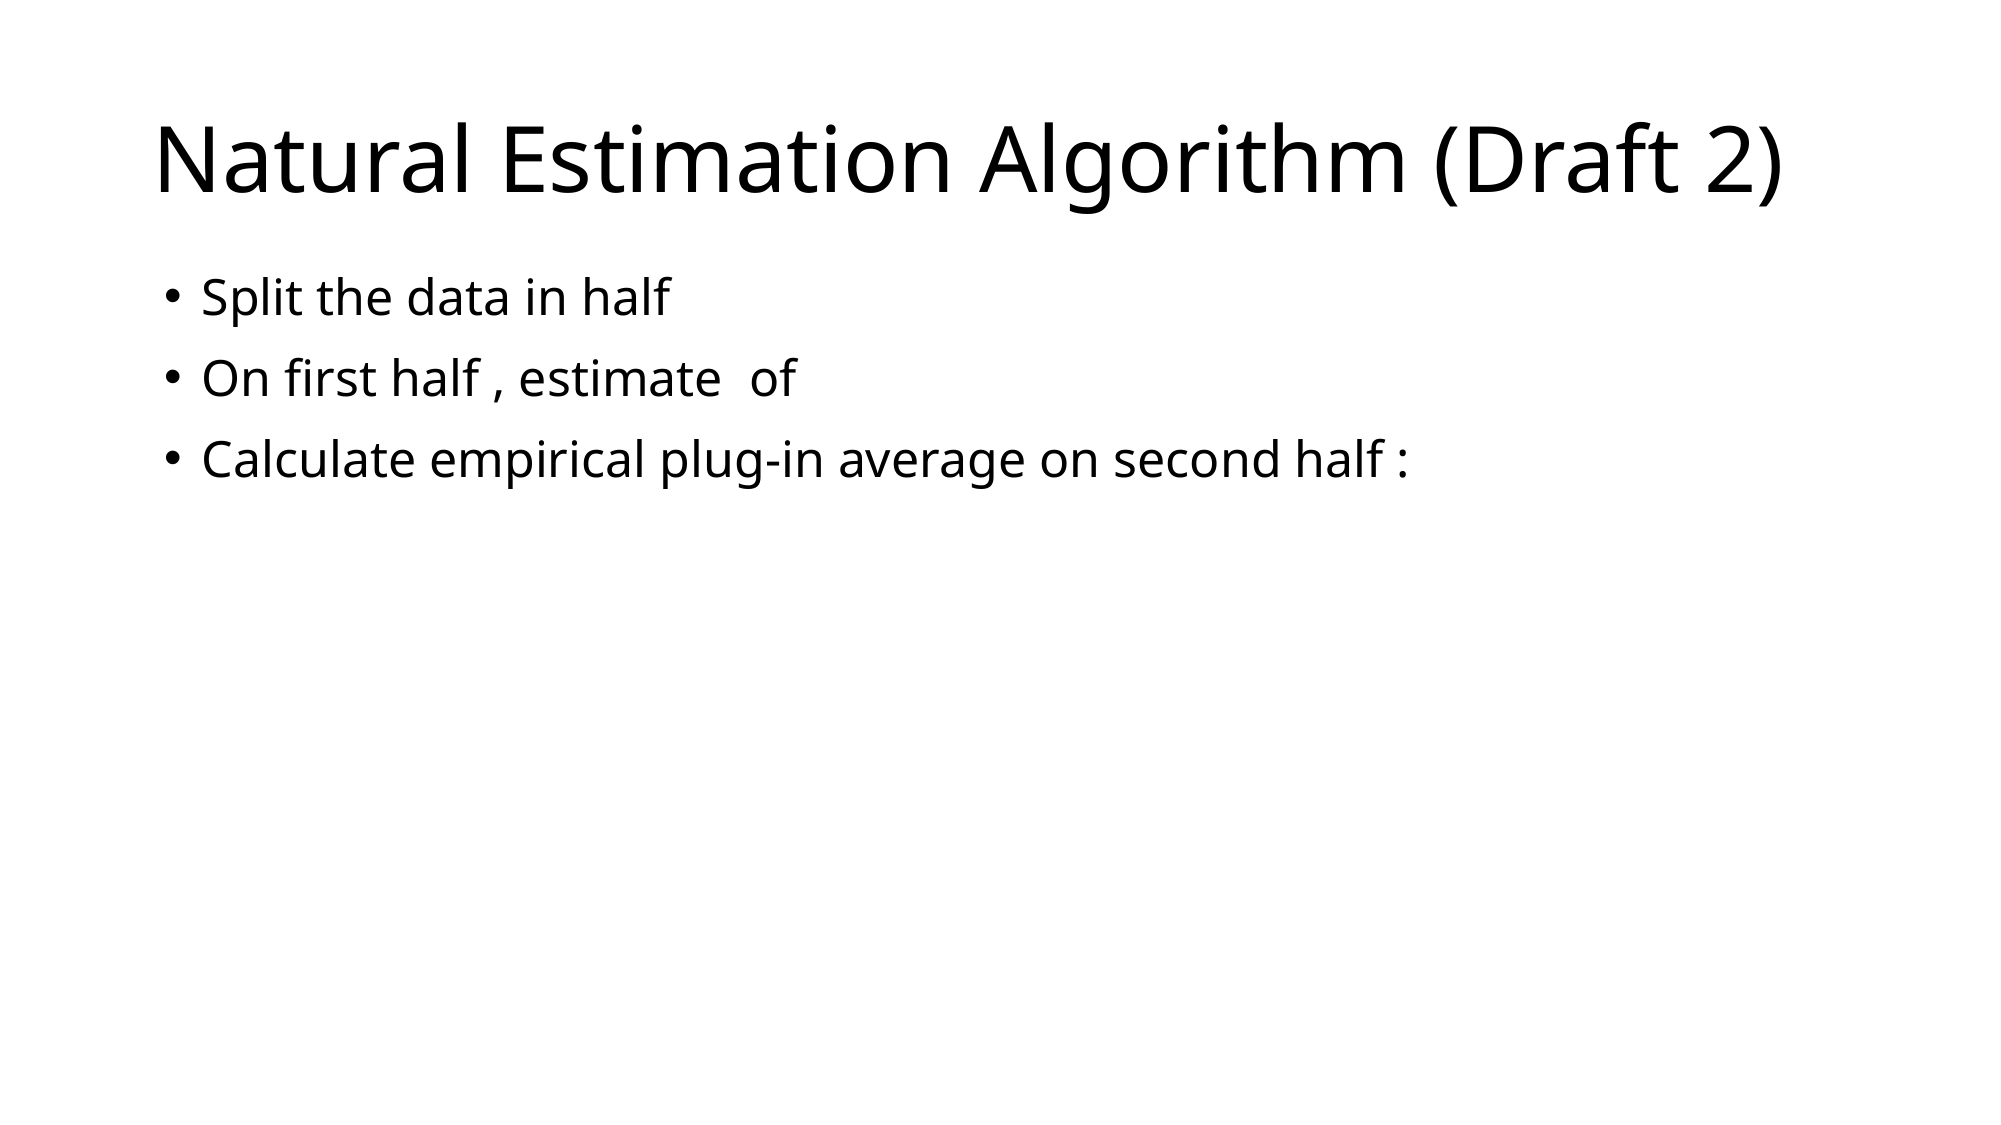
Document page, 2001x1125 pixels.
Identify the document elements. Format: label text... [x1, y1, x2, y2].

title Natural Estimation Algorithm (Draft 2) [137, 53, 1863, 272]
